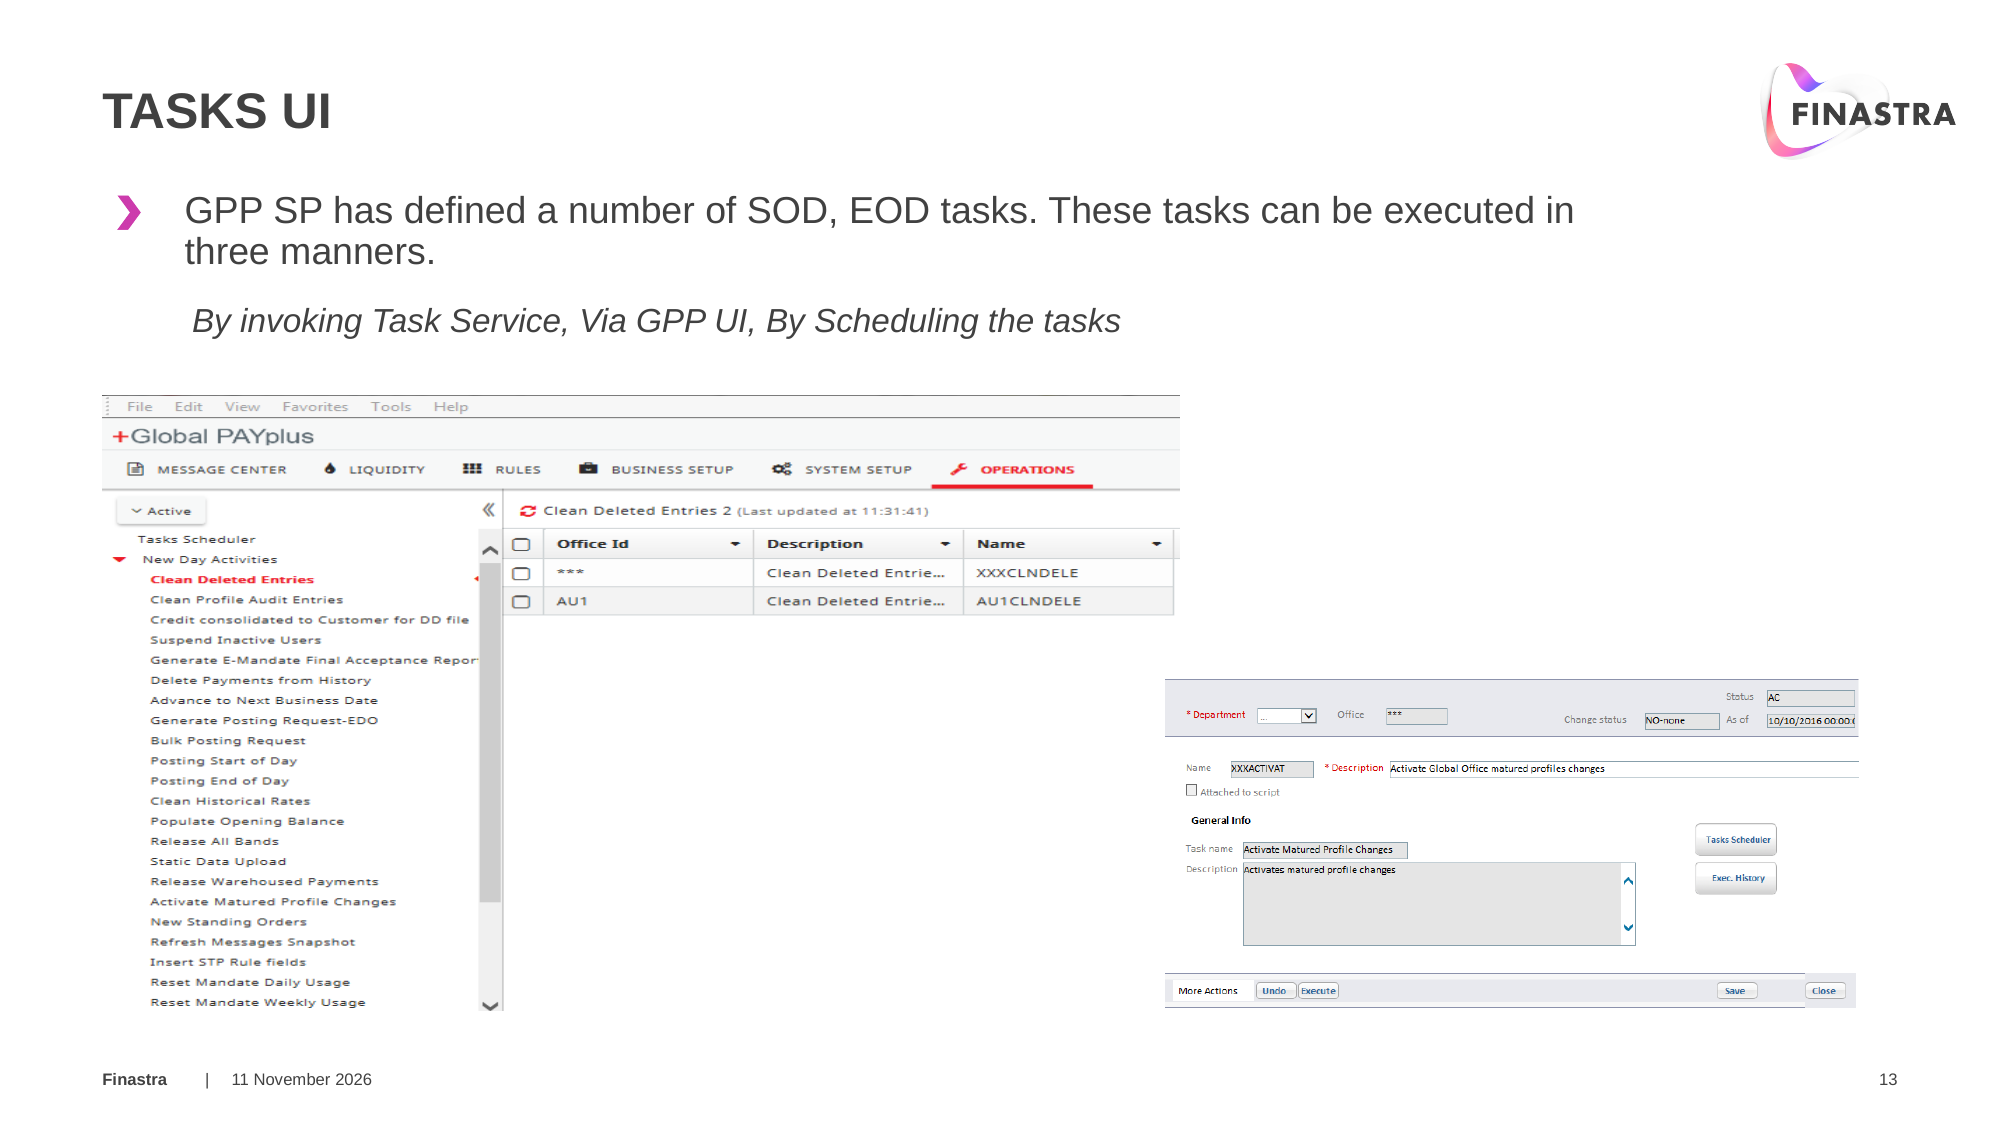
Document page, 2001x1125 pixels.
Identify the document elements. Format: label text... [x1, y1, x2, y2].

picture [117, 189, 141, 230]
title Tasks UI [102, 28, 1693, 139]
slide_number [231, 1048, 462, 1109]
slide_number 13 [1816, 1048, 1898, 1109]
picture [102, 394, 1859, 1011]
picture [1760, 63, 1956, 160]
text_box GPP SP has defined a number of SOD, EOD tasks. These tasks can be executed in three manners. By invoking Task Service, Via GPP UI, By Scheduling the tasks [102, 184, 1599, 348]
